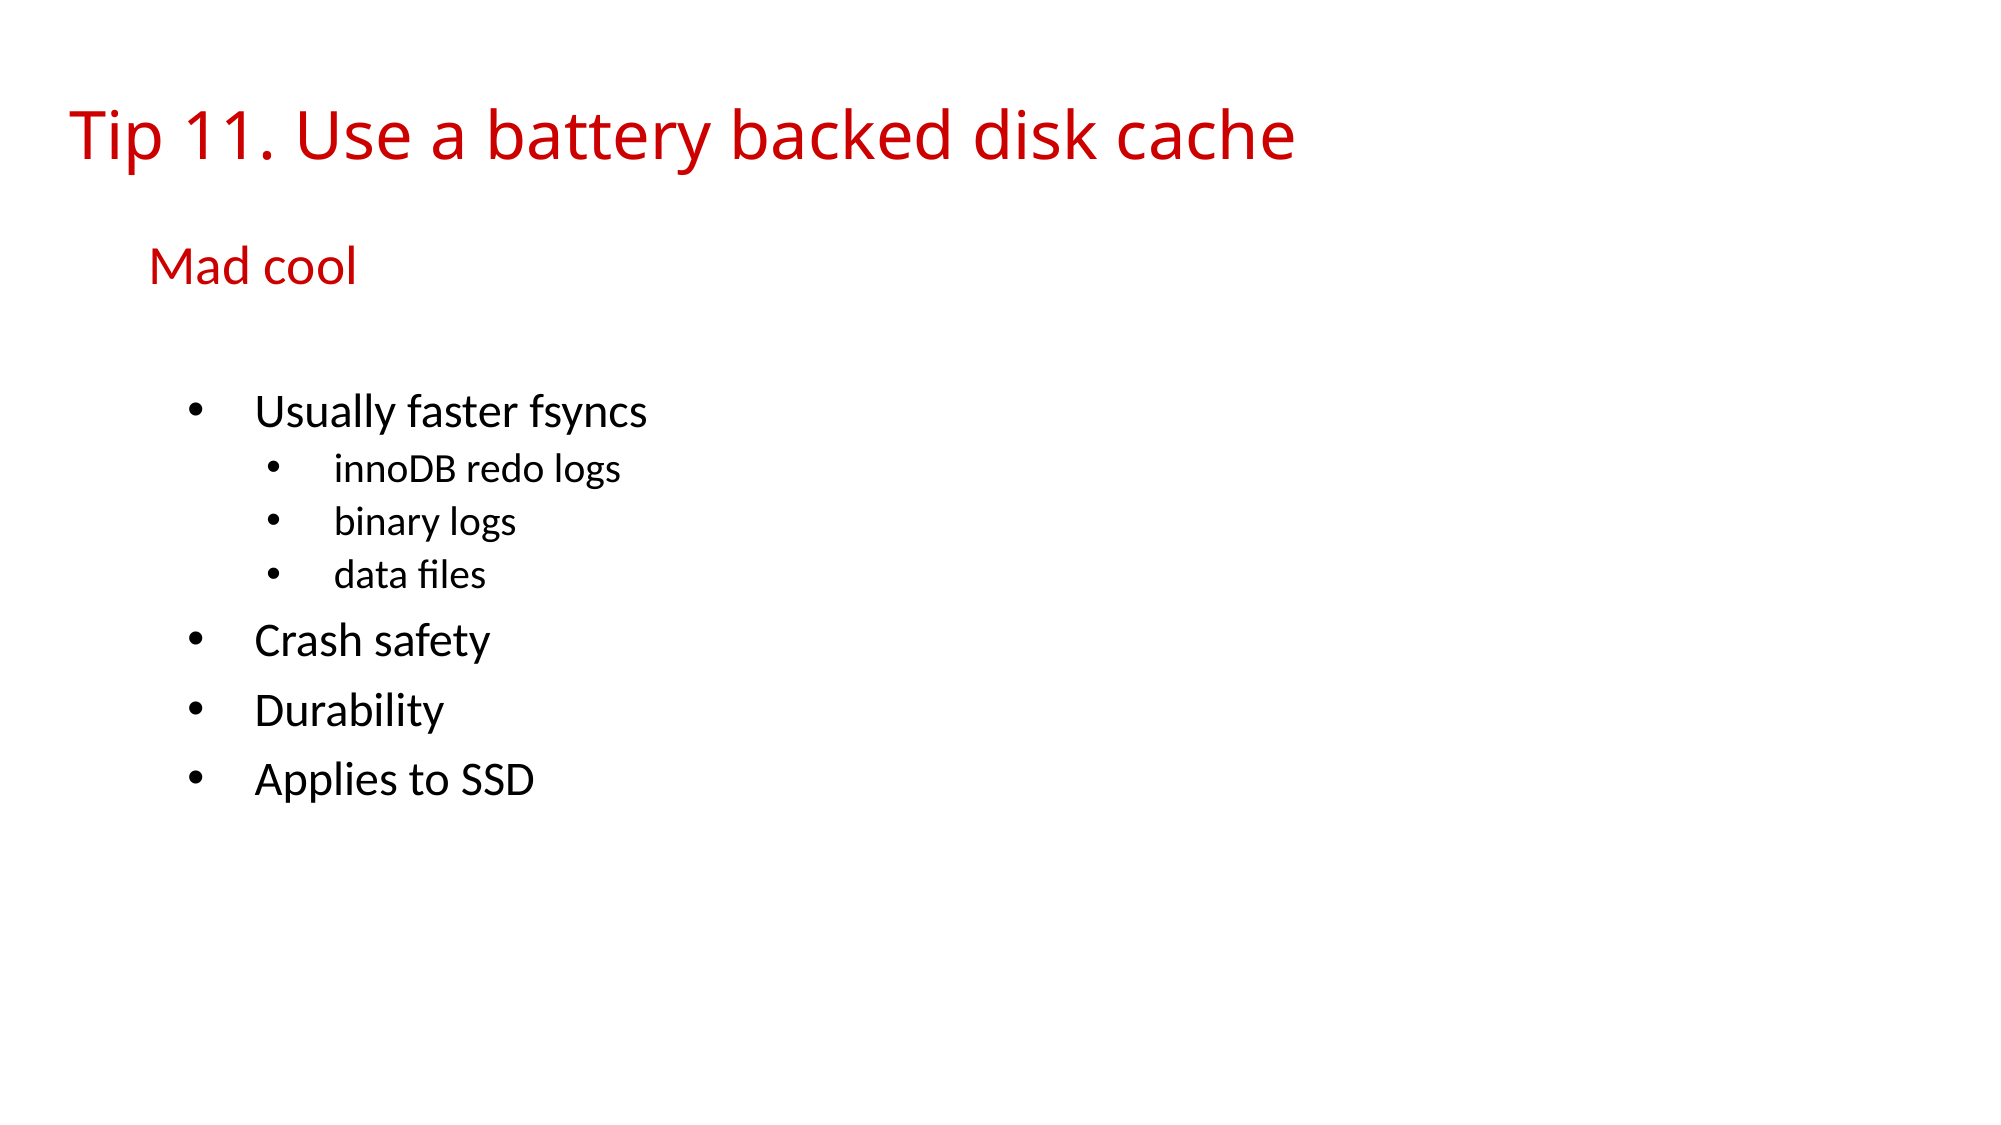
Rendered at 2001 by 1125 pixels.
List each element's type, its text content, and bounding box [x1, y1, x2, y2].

list Mad cool [133, 228, 1934, 296]
title Tip 11. Use a battery backed disk cache [54, 94, 1855, 263]
list Usually faster fsyncs innoDB redo logs binary logs data files Crash safety Durability Applies to SSD [172, 378, 1973, 815]
